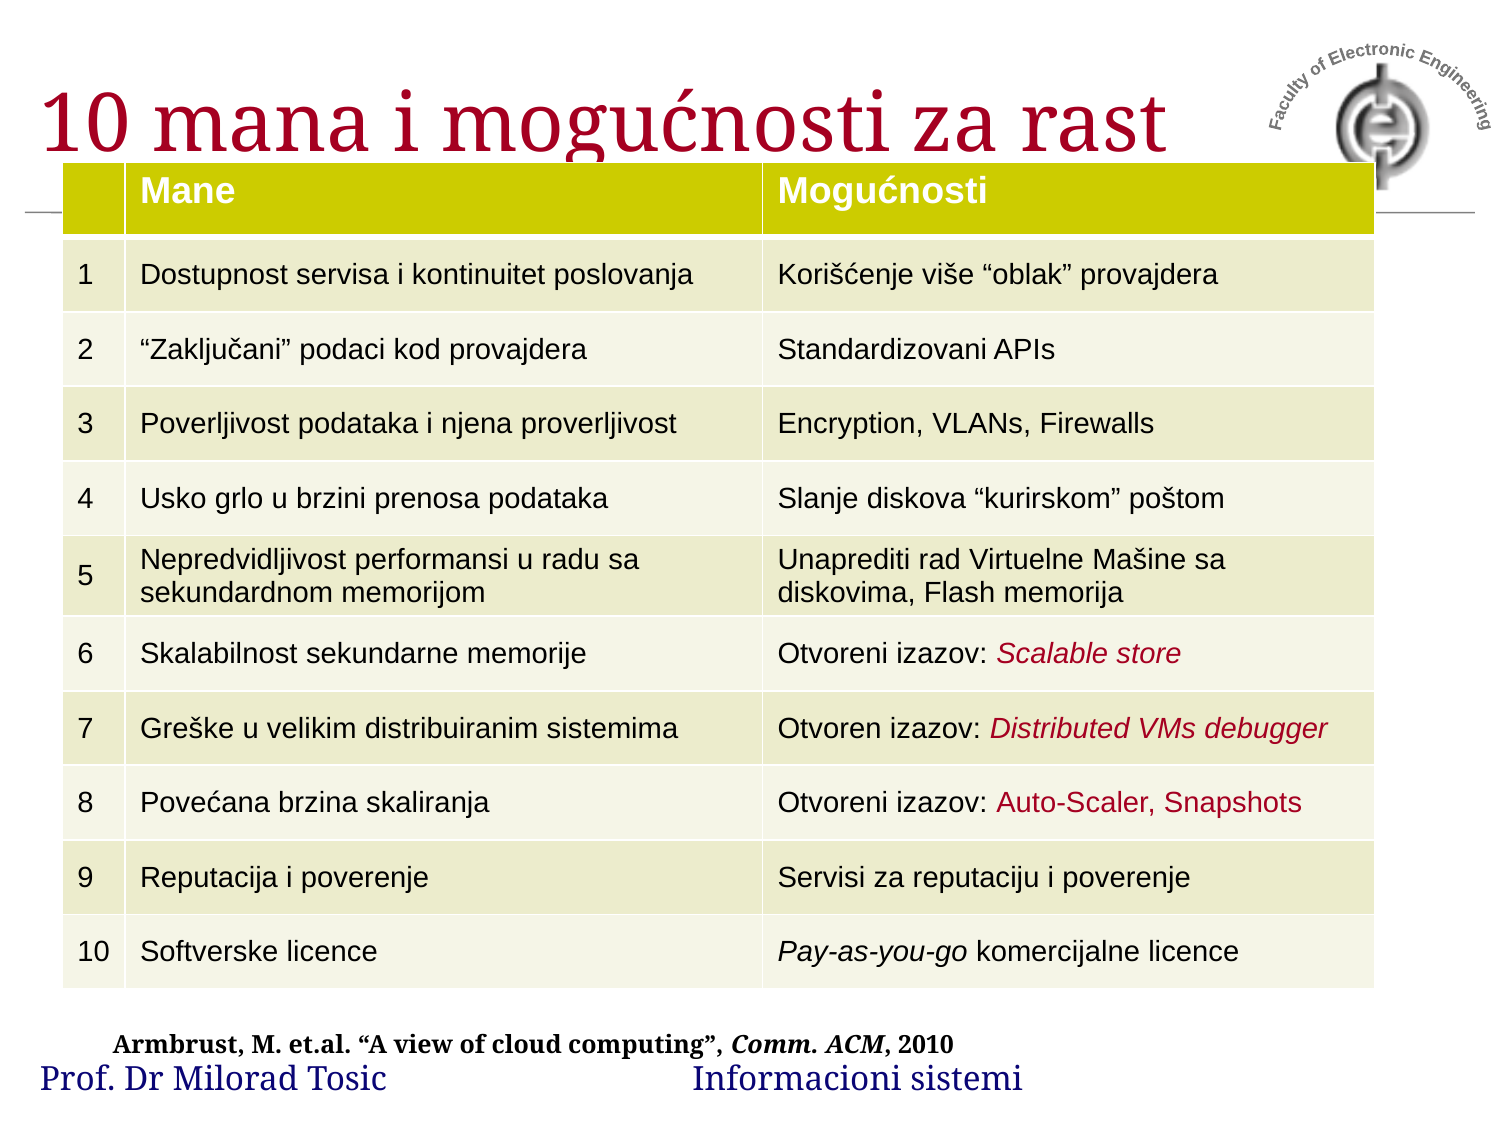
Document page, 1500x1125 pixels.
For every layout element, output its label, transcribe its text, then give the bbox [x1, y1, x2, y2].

table_cell Otvoreni izazov: Auto-Scaler, Snapshots [763, 766, 1374, 839]
table_cell Usko grlo u brzini prenosa podataka [126, 462, 762, 535]
table_cell Skalabilnost sekundarne memorije [126, 617, 762, 690]
table_cell Poverljivost podataka i njena proverljivost [126, 387, 762, 460]
table_cell Servisi za reputaciju i poverenje [763, 841, 1374, 914]
table_cell Korišćenje više “oblak” provajdera [763, 240, 1374, 311]
table_cell 8 [63, 766, 124, 839]
table_header Mogućnosti [763, 163, 1374, 234]
table_cell 9 [63, 841, 124, 914]
table_cell Standardizovani APIs [763, 313, 1374, 385]
table_cell 3 [63, 387, 124, 460]
table_header [63, 163, 124, 234]
text_box Armbrust, M. et.al. “A view of cloud computing”, Comm. ACM, 2010 [62, 1024, 1413, 1067]
table_cell 5 [63, 536, 124, 615]
table_cell Slanje diskova “kurirskom” poštom [763, 462, 1374, 535]
table_cell “Zaključani” podaci kod provajdera [126, 313, 762, 385]
table_cell Unaprediti rad Virtuelne Mašine sa diskovima, Flash memorija [763, 536, 1374, 615]
table_cell 7 [63, 692, 124, 764]
footer Prof. Dr Milorad Tosic Informacioni sistemi [24, 1049, 1201, 1101]
table_cell Softverske licence [126, 915, 762, 988]
table_cell 2 [63, 313, 124, 385]
table_cell 6 [63, 617, 124, 690]
table_cell Povećana brzina skaliranja [126, 766, 762, 839]
picture [1314, 49, 1453, 208]
table_cell 4 [63, 462, 124, 535]
title 10 mana i mogućnosti za rast [24, 37, 1276, 201]
table_cell 10 [63, 915, 124, 988]
table_cell Greške u velikim distribuiranim sistemima [126, 692, 762, 764]
table_cell Pay-as-you-go komercijalne licence [763, 915, 1374, 988]
table_cell Encryption, VLANs, Firewalls [763, 387, 1374, 460]
table_cell Reputacija i poverenje [126, 841, 762, 914]
table_cell Nepredvidljivost performansi u radu sa sekundardnom memorijom [126, 536, 762, 615]
table_cell 1 [63, 240, 124, 311]
table_cell Otvoren izazov: Distributed VMs debugger [763, 692, 1374, 764]
table_header Mane [126, 163, 762, 234]
table_cell Otvoreni izazov: Scalable store [763, 617, 1374, 690]
table_cell Dostupnost servisa i kontinuitet poslovanja [126, 240, 762, 311]
